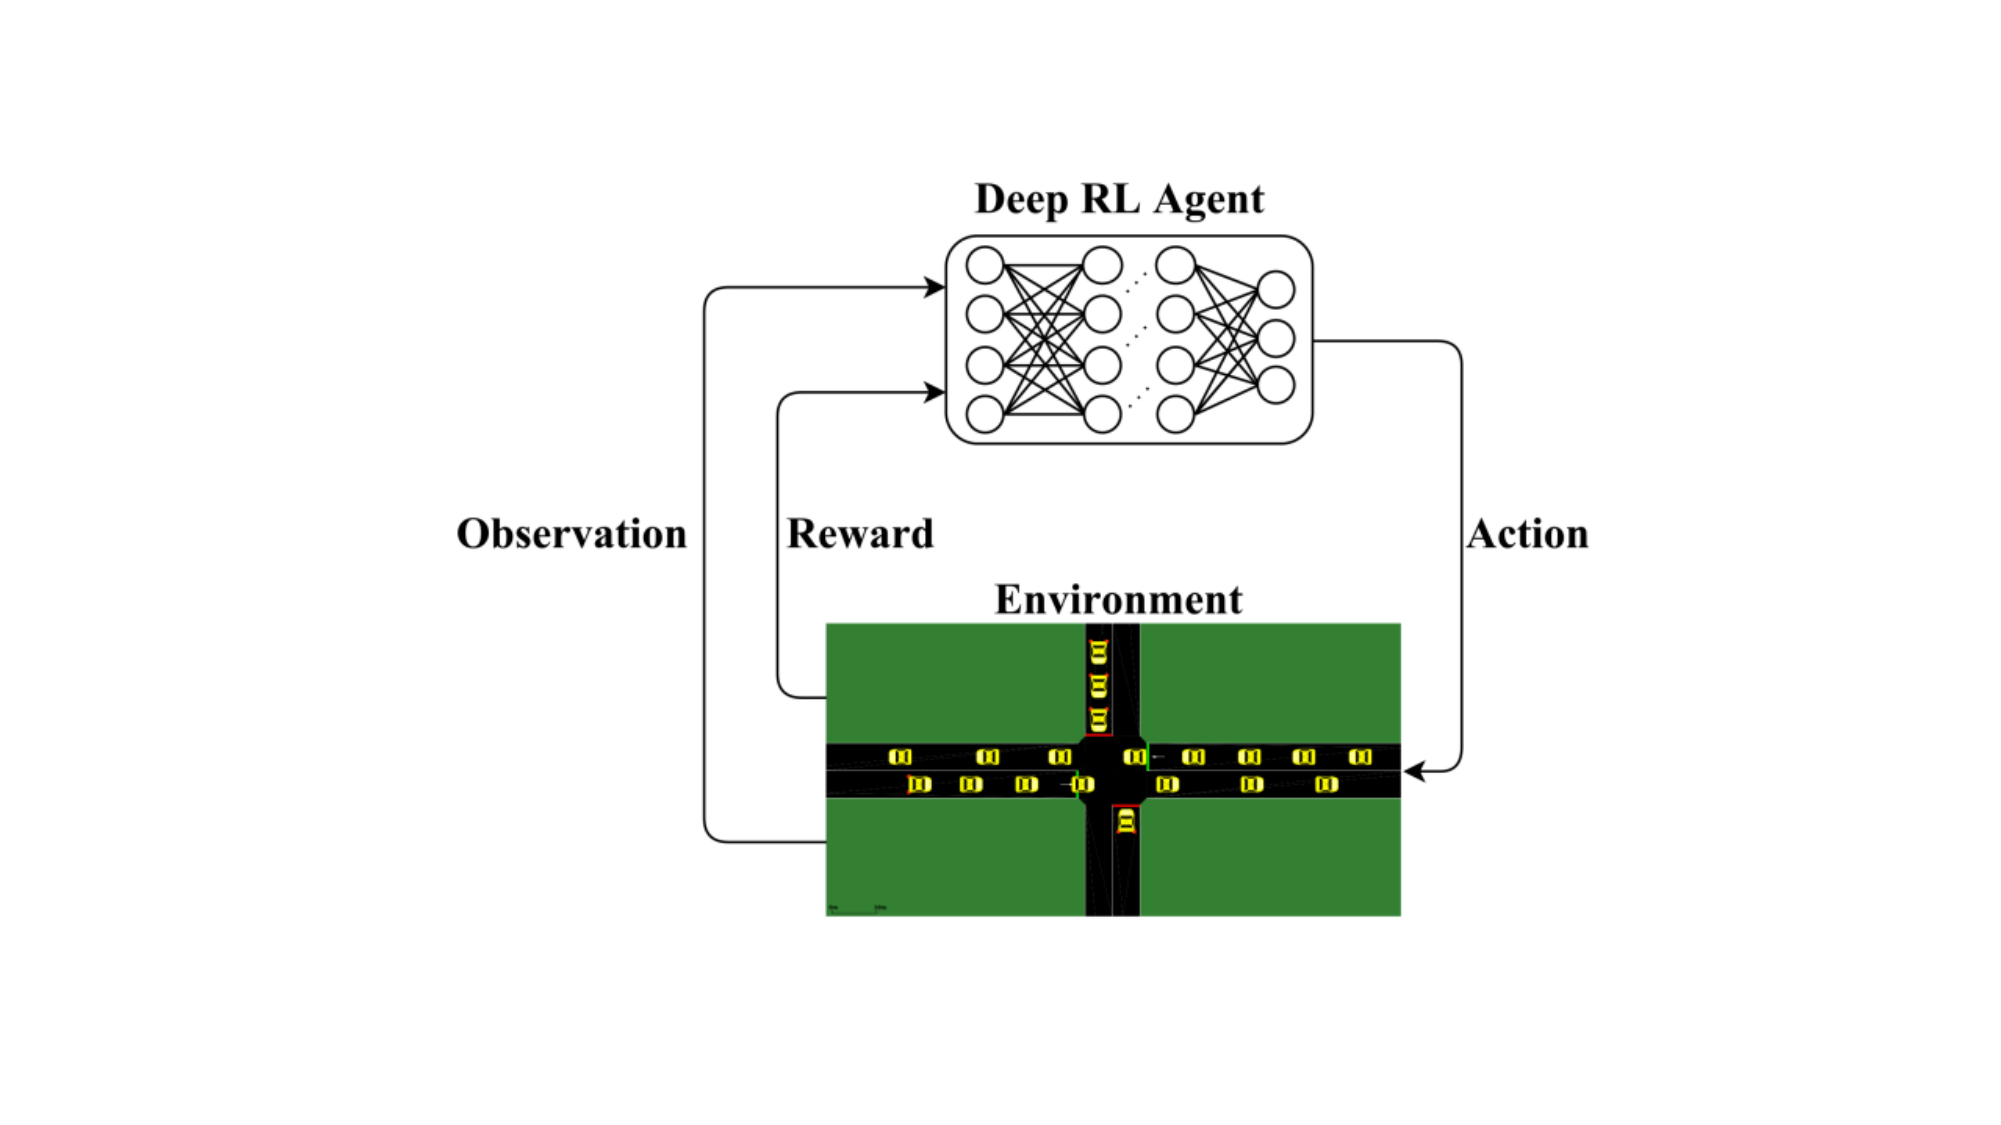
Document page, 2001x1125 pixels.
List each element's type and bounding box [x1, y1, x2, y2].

picture [378, 169, 1622, 956]
